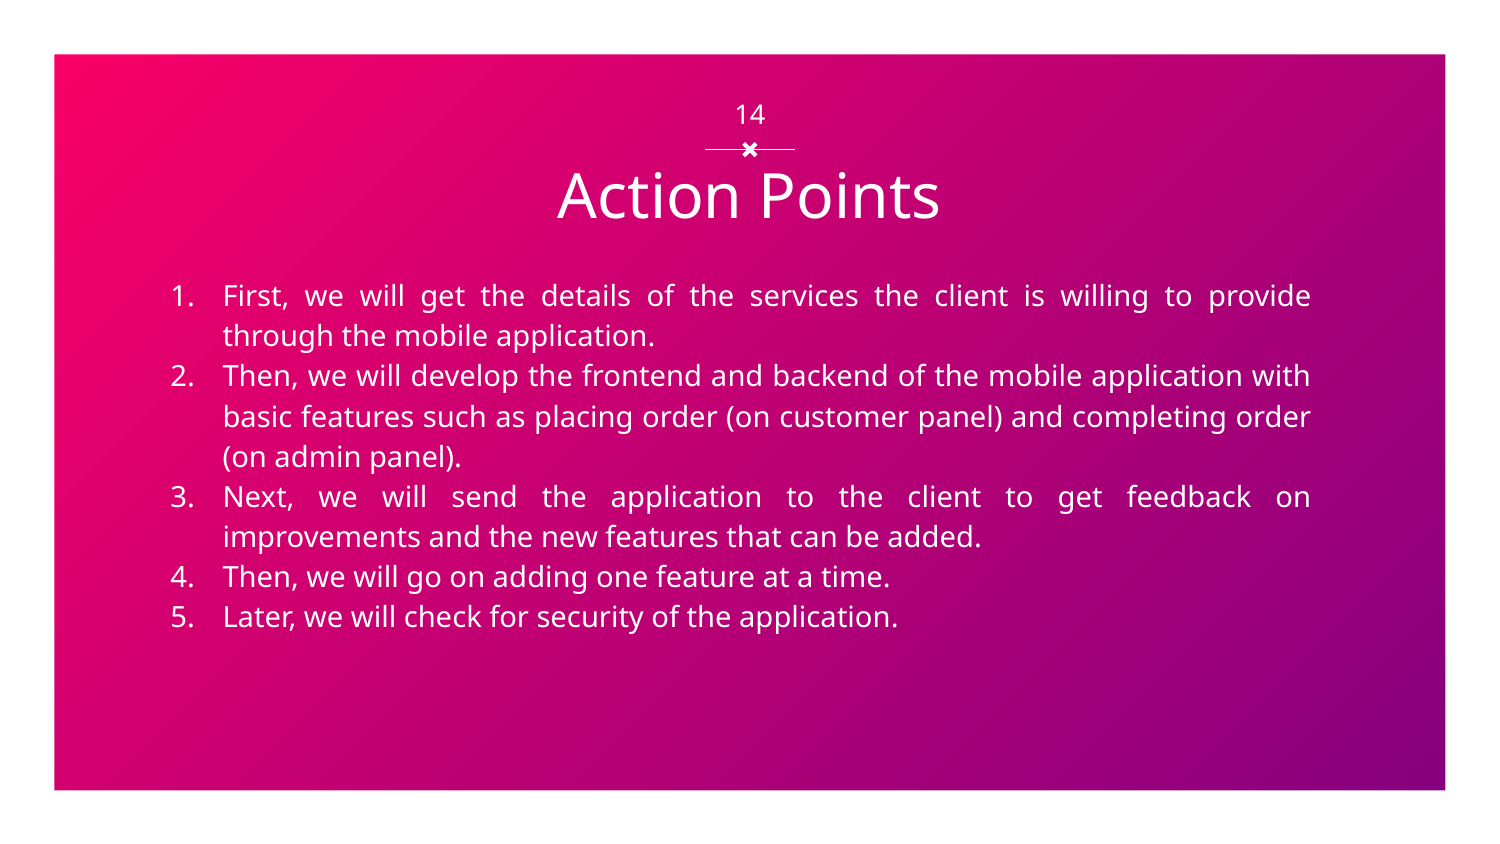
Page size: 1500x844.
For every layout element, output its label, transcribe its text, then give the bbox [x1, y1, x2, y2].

slide_number ‹#› [705, 83, 795, 149]
list First, we will get the details of the services the client is willing to provide through the mobile application. Then, we will develop the frontend and backend of the mobile application with basic features such as placing order (on customer panel) and completing order (on admin panel). Next, we will send the application to the client to get feedback on improvements and the new features that can be added. Then, we will go on adding one feature at a time. Later, we will check for security of the application. [132, 257, 1368, 720]
title Action Points [53, 161, 1447, 226]
